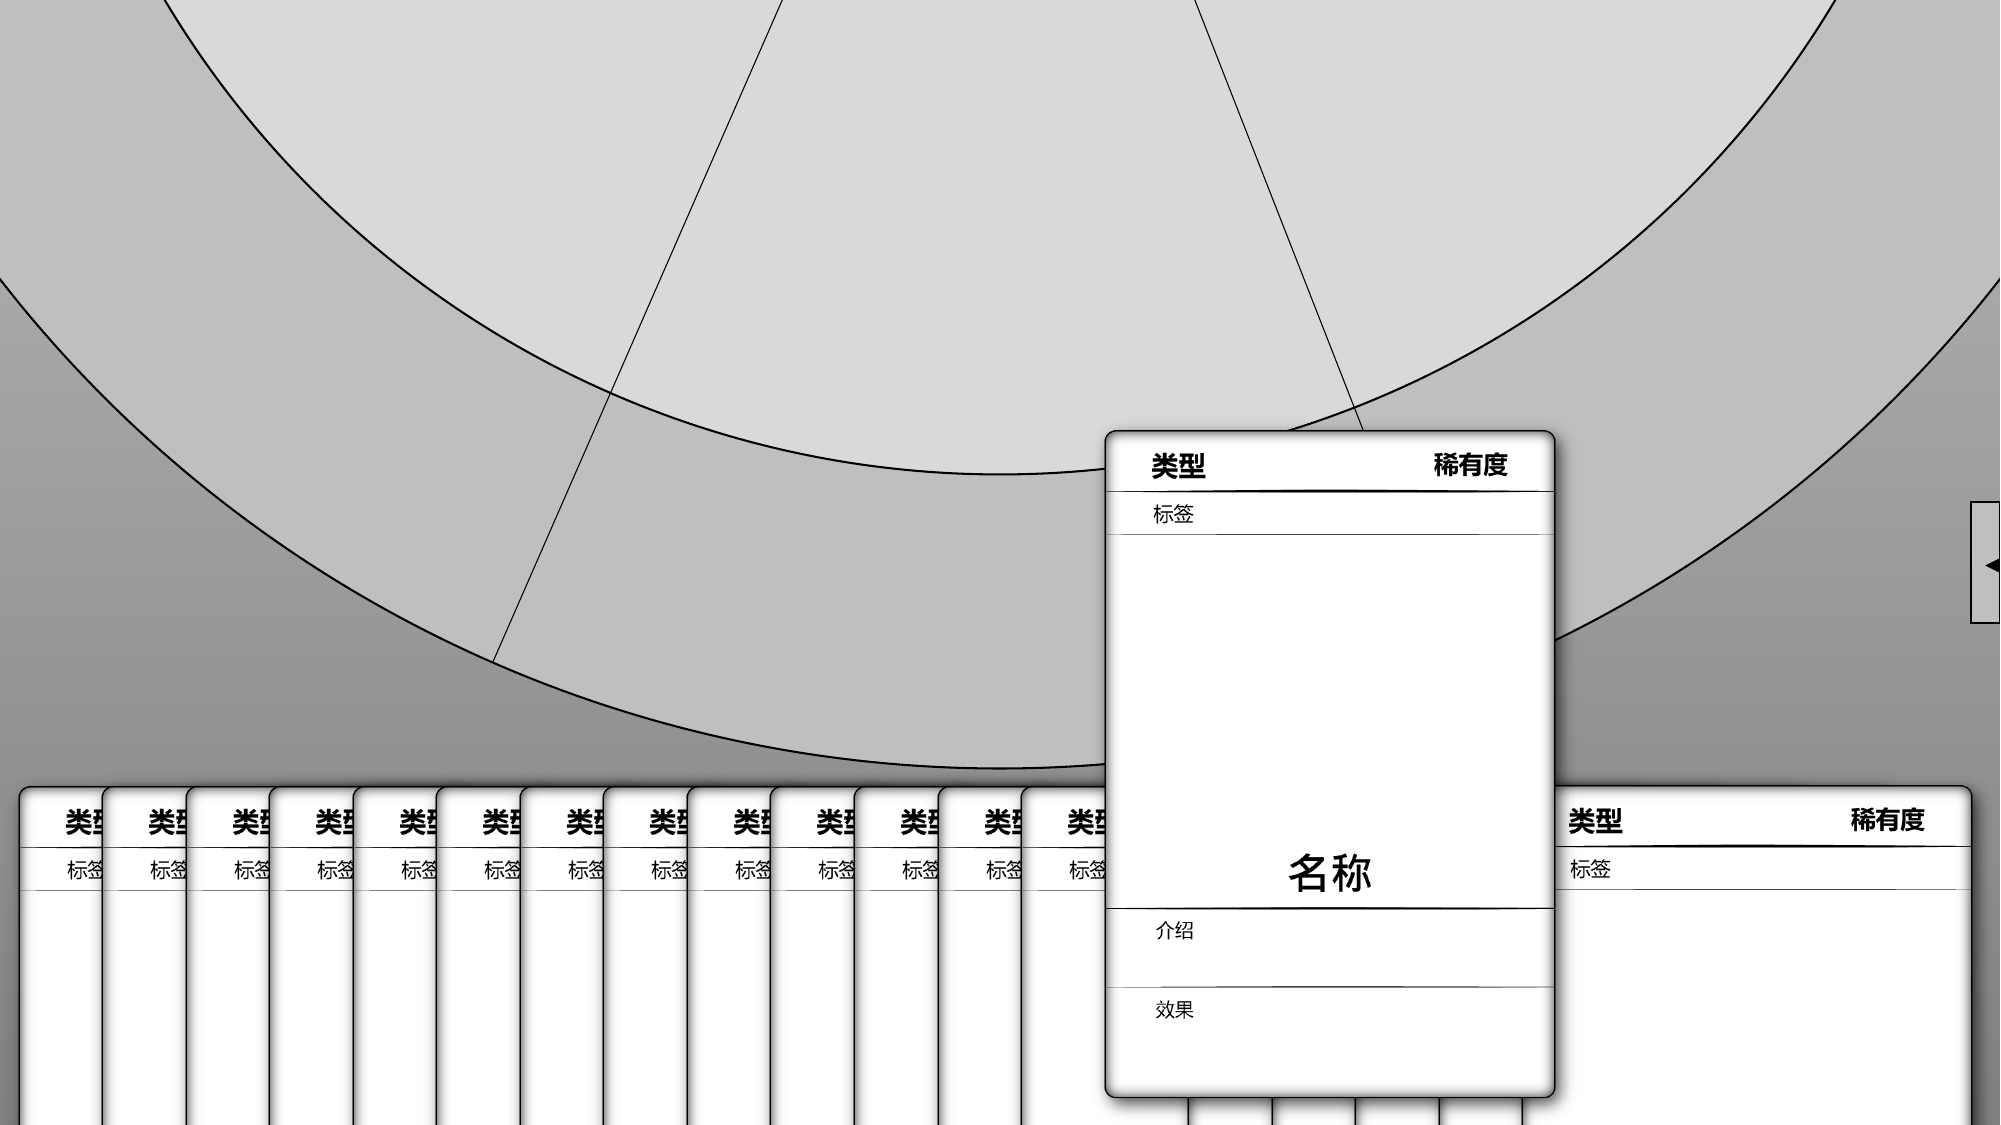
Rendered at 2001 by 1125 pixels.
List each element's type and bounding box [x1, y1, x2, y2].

text_box [0, 413, 2000, 1125]
text_box [0, 0, 2000, 413]
